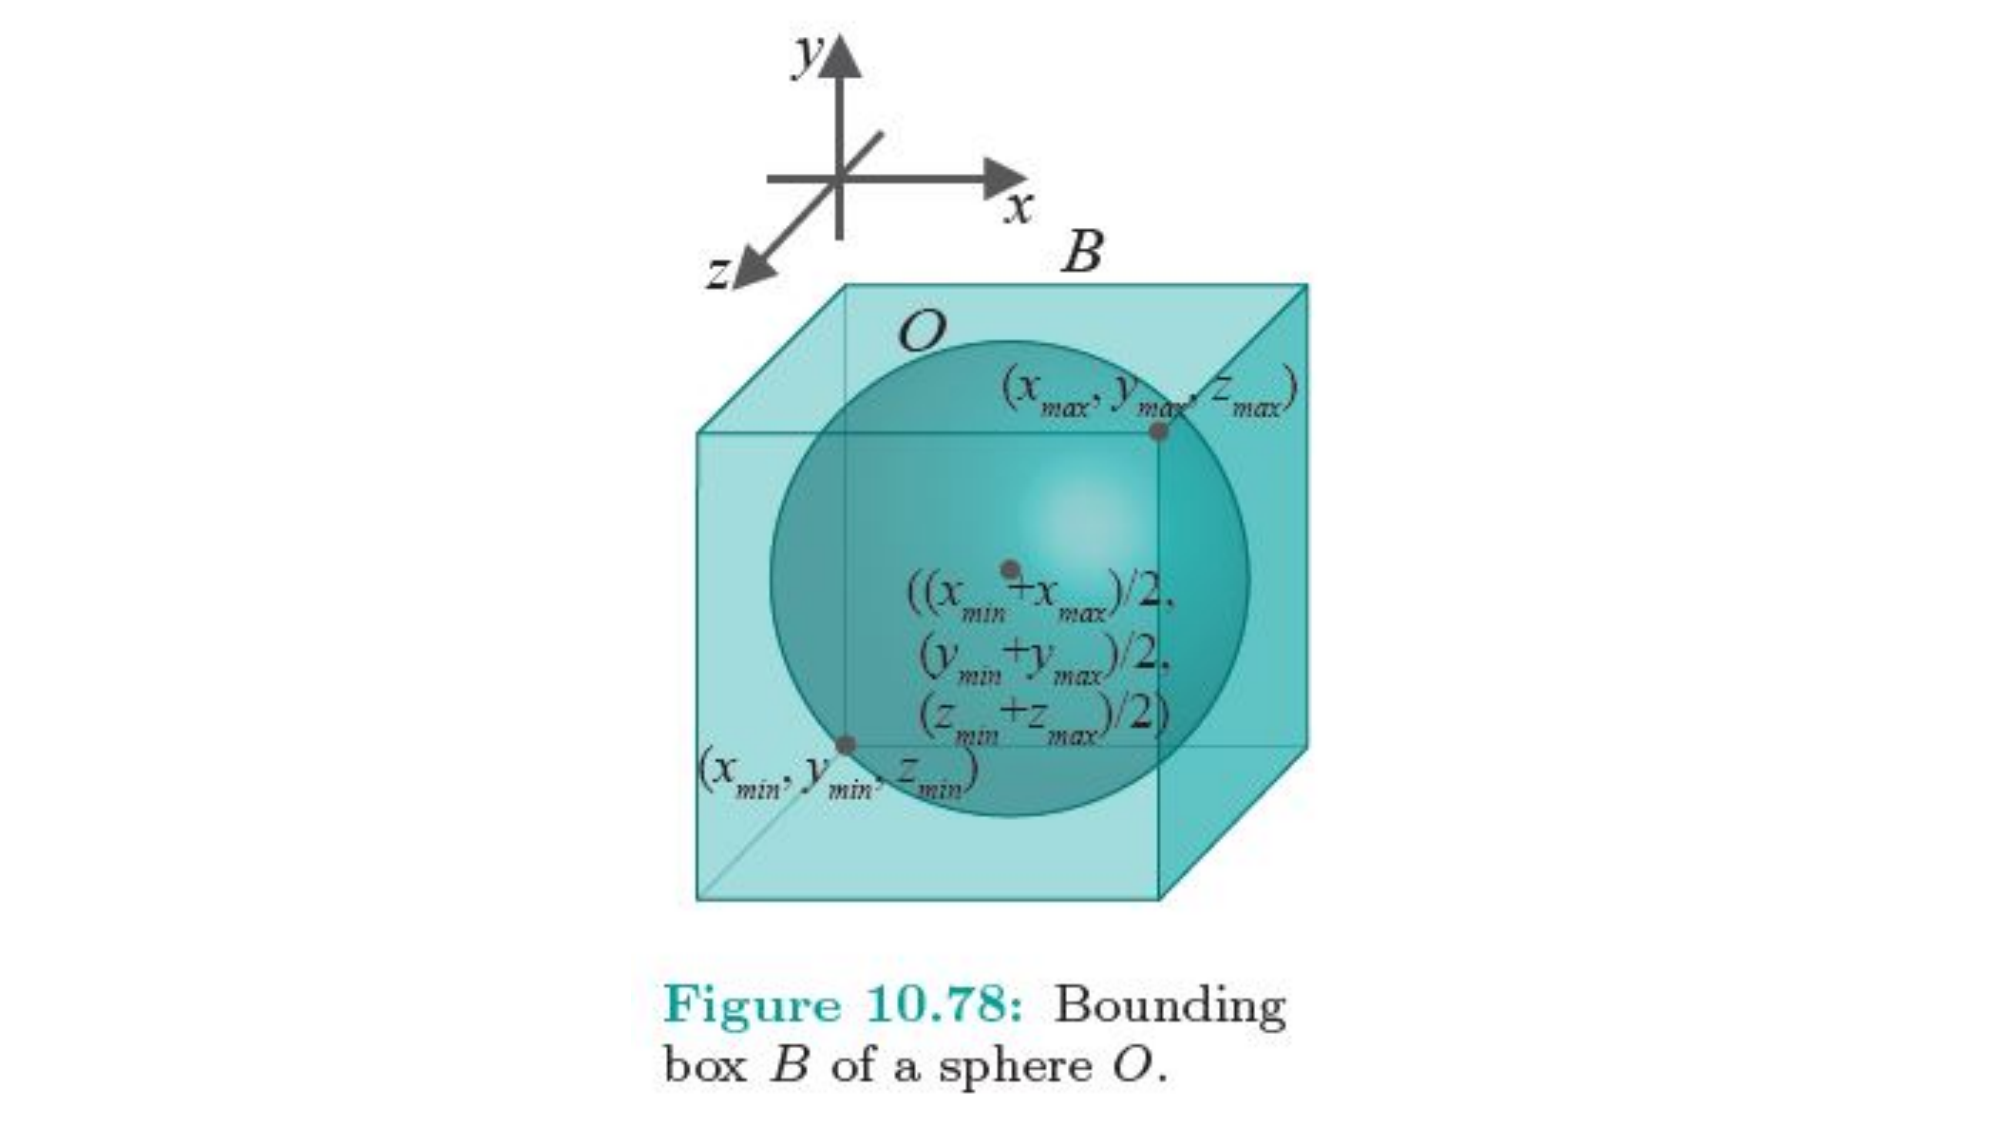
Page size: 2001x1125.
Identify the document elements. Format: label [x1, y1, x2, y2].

picture [630, 0, 1369, 1125]
